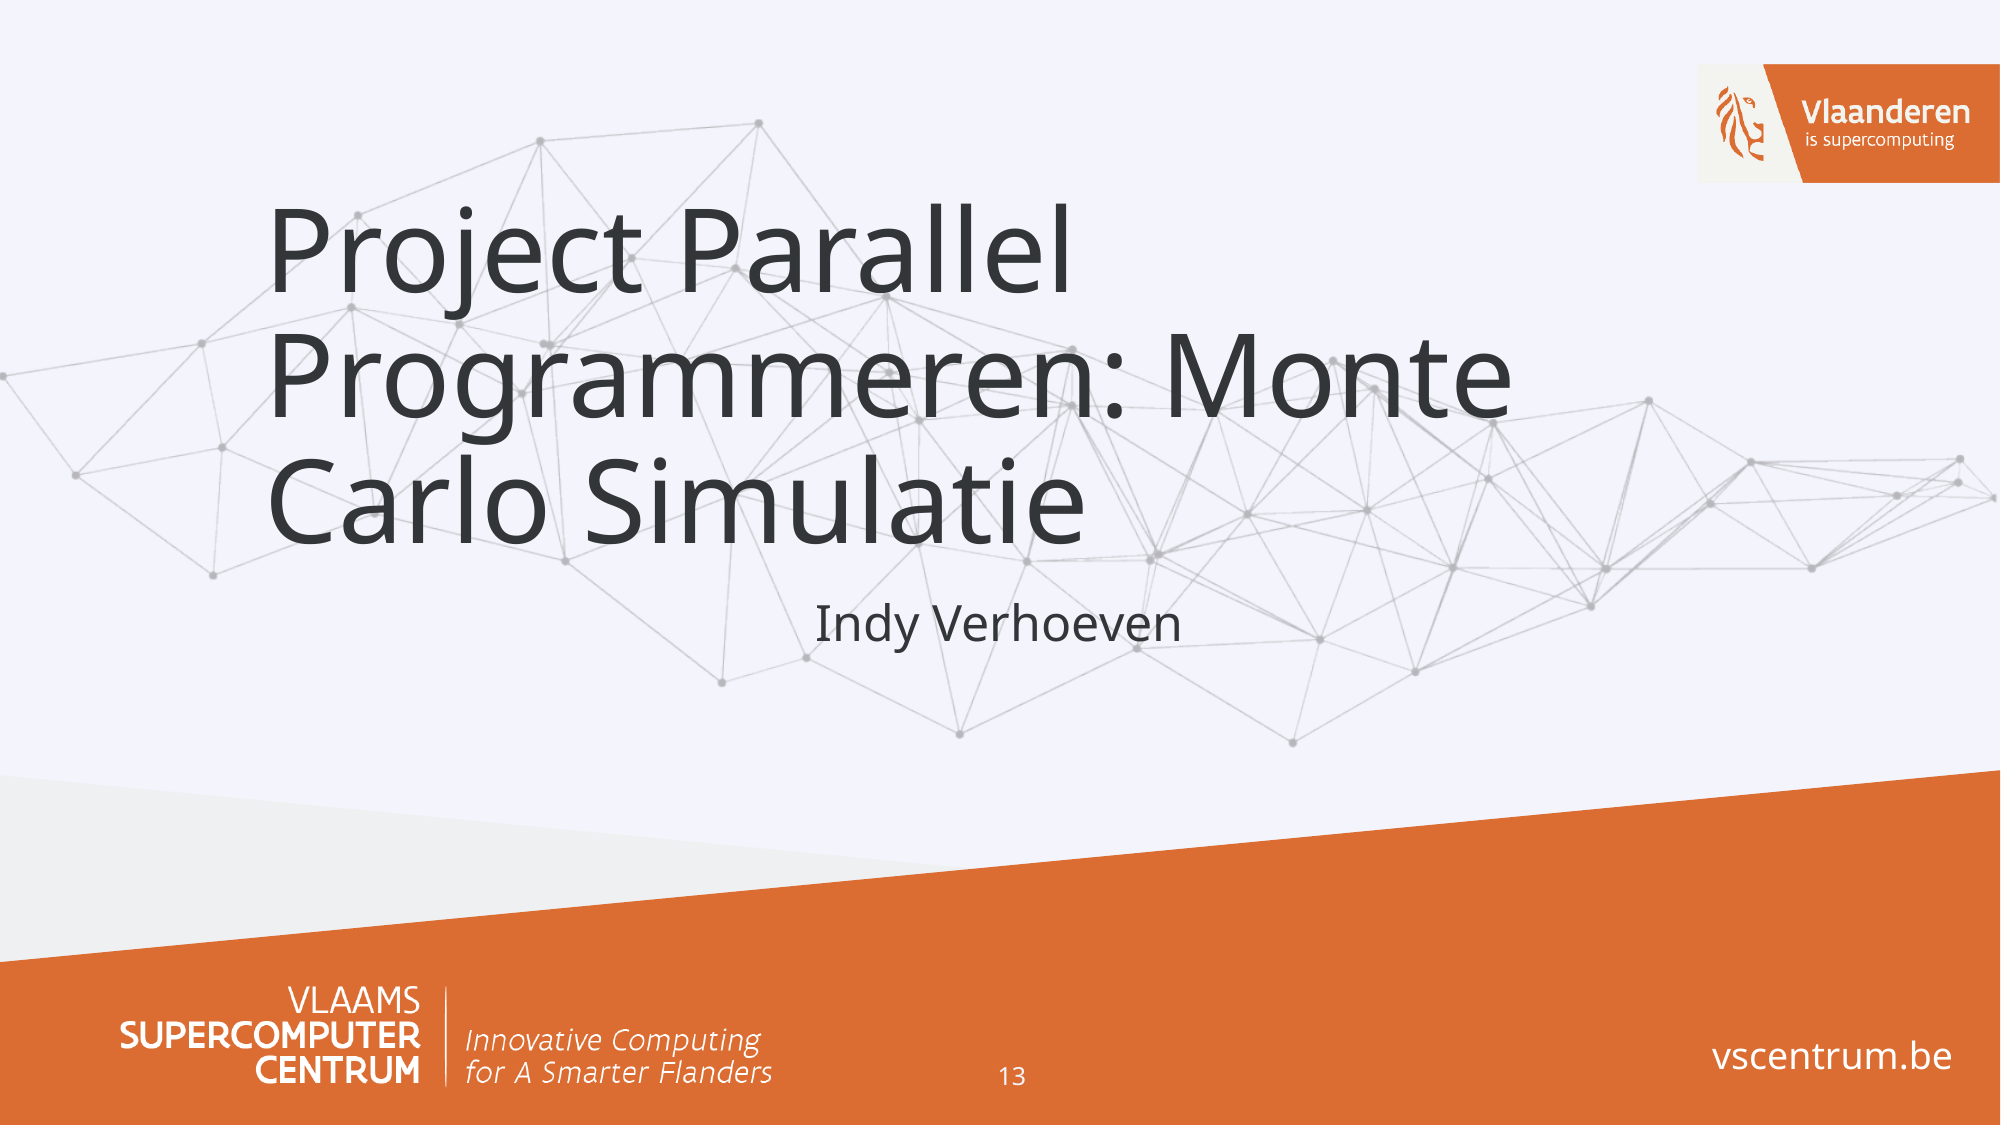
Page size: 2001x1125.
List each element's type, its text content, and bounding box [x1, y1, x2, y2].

title Project Parallel Programmeren: Monte Carlo Simulatie [249, 184, 1750, 576]
picture [1, 120, 1999, 748]
picture [119, 979, 776, 1096]
slide_number 13 [958, 1047, 1042, 1108]
picture [1697, 64, 2000, 119]
subtitle Indy Verhoeven [249, 590, 1750, 863]
